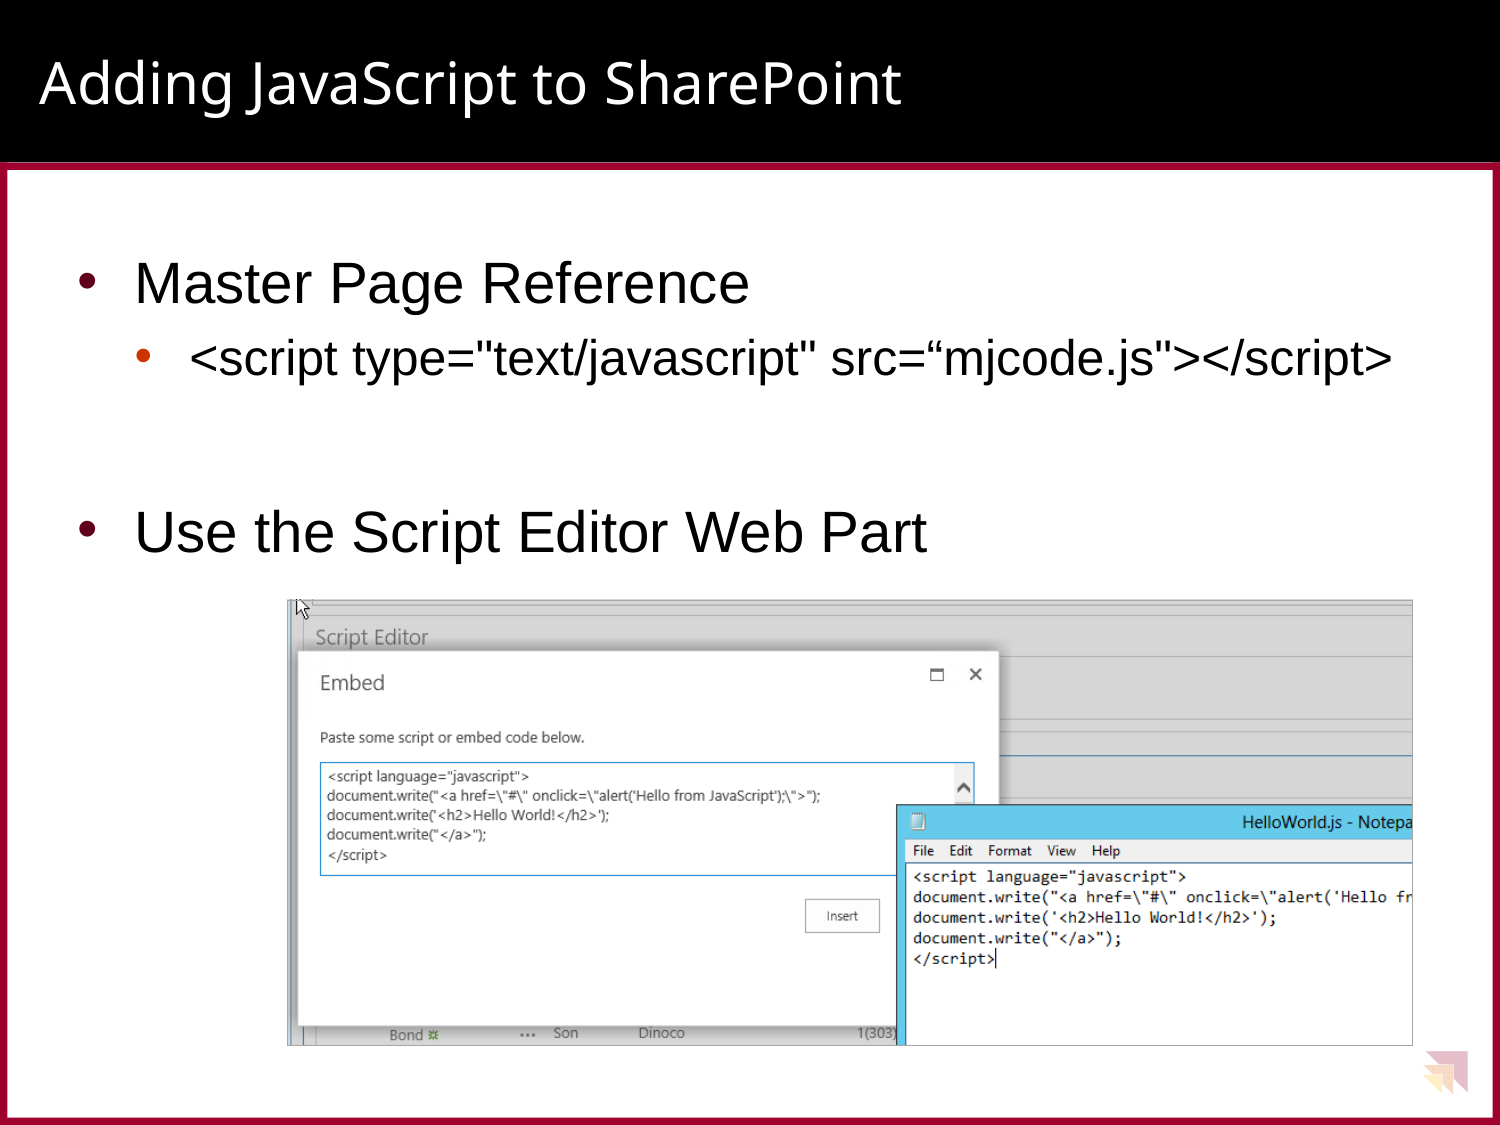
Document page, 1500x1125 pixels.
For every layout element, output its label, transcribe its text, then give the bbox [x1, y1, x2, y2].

picture [287, 599, 1413, 1047]
title Adding JavaScript to SharePoint [24, 12, 1438, 150]
list Master Page Reference <script type="text/javascript" src=“mjcode.js"></script> Use the Script Editor Web Part [62, 237, 1438, 1088]
